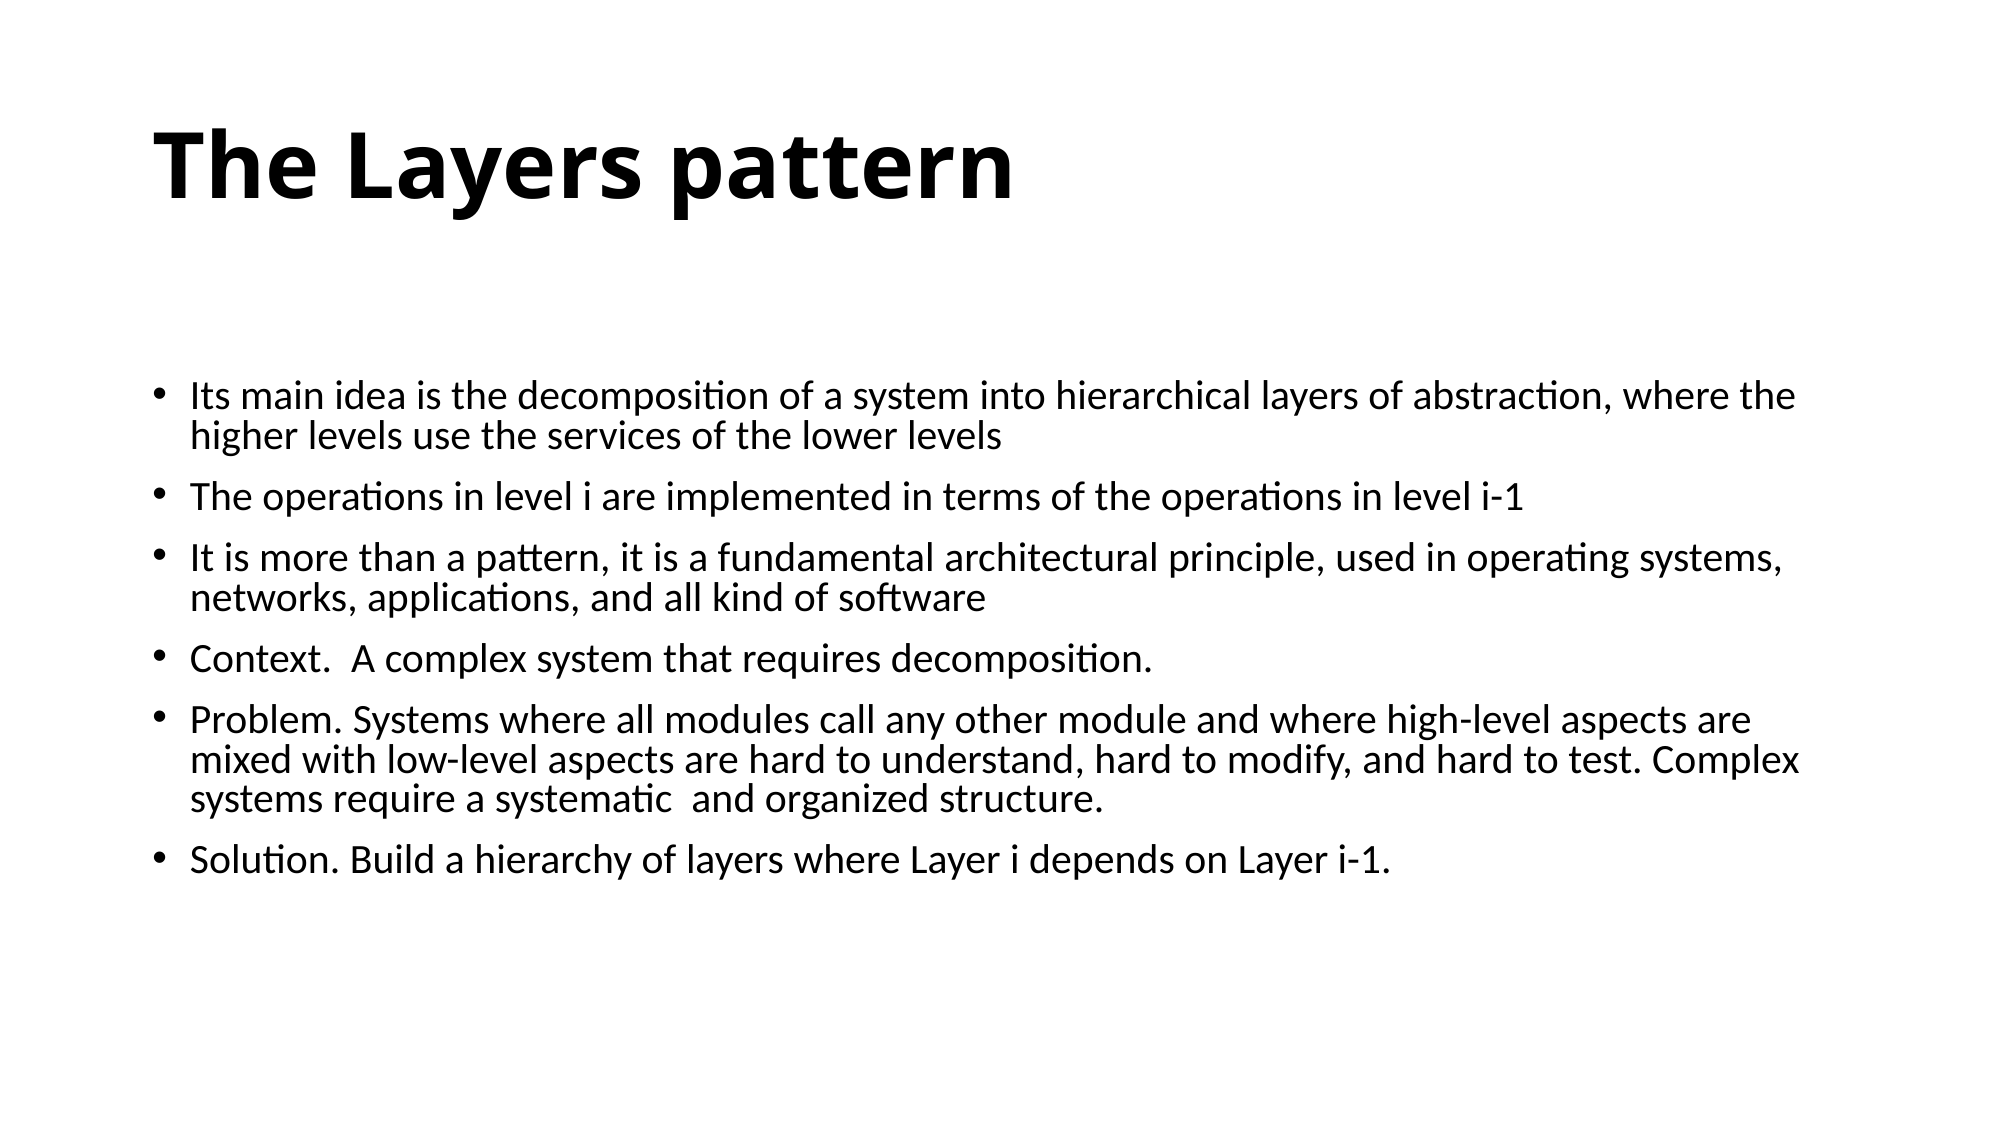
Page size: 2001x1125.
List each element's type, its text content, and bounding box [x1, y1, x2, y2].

list Its main idea is the decomposition of a system into hierarchical layers of abstraction, where the higher levels use the services of the lower levels The operations in level i are implemented in terms of the operations in level i-1 It is more than a pattern, it is a fundamental architectural principle, used in operating systems, networks, applications, and all kind of software Context. A complex system that requires decomposition. Problem. Systems where all modules call any other module and where high-level aspects are mixed with low-level aspects are hard to understand, hard to modify, and hard to test. Complex systems require a systematic and organized structure. Solution. Build a hierarchy of layers where Layer i depends on Layer i-1. [137, 299, 1863, 1014]
title The Layers pattern [137, 59, 1863, 278]
